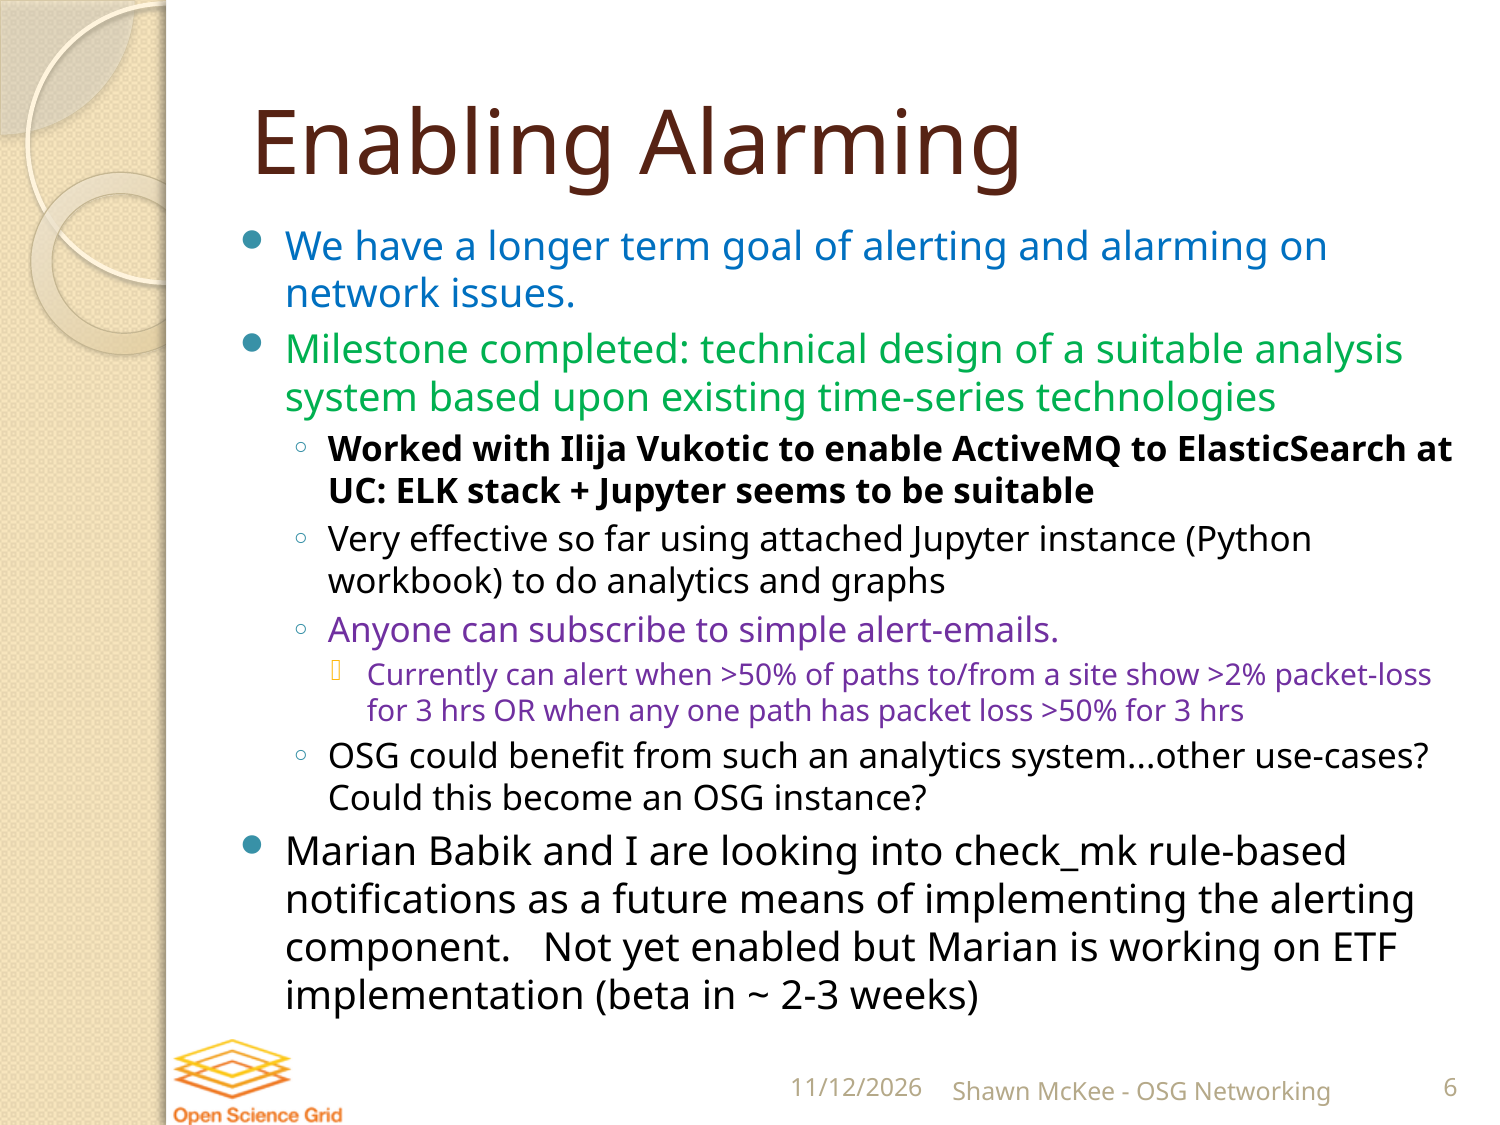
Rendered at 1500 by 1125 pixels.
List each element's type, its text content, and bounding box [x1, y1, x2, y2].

picture [150, 1039, 385, 1125]
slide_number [587, 1034, 937, 1113]
title Enabling Alarming [235, 45, 1466, 212]
footer Shawn McKee - OSG Networking [937, 1034, 1413, 1113]
list We have a longer term goal of alerting and alarming on network issues. Milestone completed: technical design of a suitable analysis system based upon existing time-series technologies Worked with Ilija Vukotic to enable ActiveMQ to ElasticSearch at UC: ELK stack + Jupyter seems to be suitable Very effective so far using attached Jupyter instance (Python workbook) to do analytics and graphs Anyone can subscribe to simple alert-emails. Currently can alert when >50% of paths to/from a site show >2% packet-loss for 3 hrs OR when any one path has packet loss >50% for 3 hrs OSG could benefit from such an analytics system...other use-cases? Could this become an OSG instance? Marian Babik and I are looking into check_mk rule-based notifications as a future means of implementing the alerting component. Not yet enabled but Marian is working on ETF implementation (beta in ~ 2-3 weeks) [212, 212, 1475, 1025]
slide_number 6 [1413, 1034, 1488, 1113]
